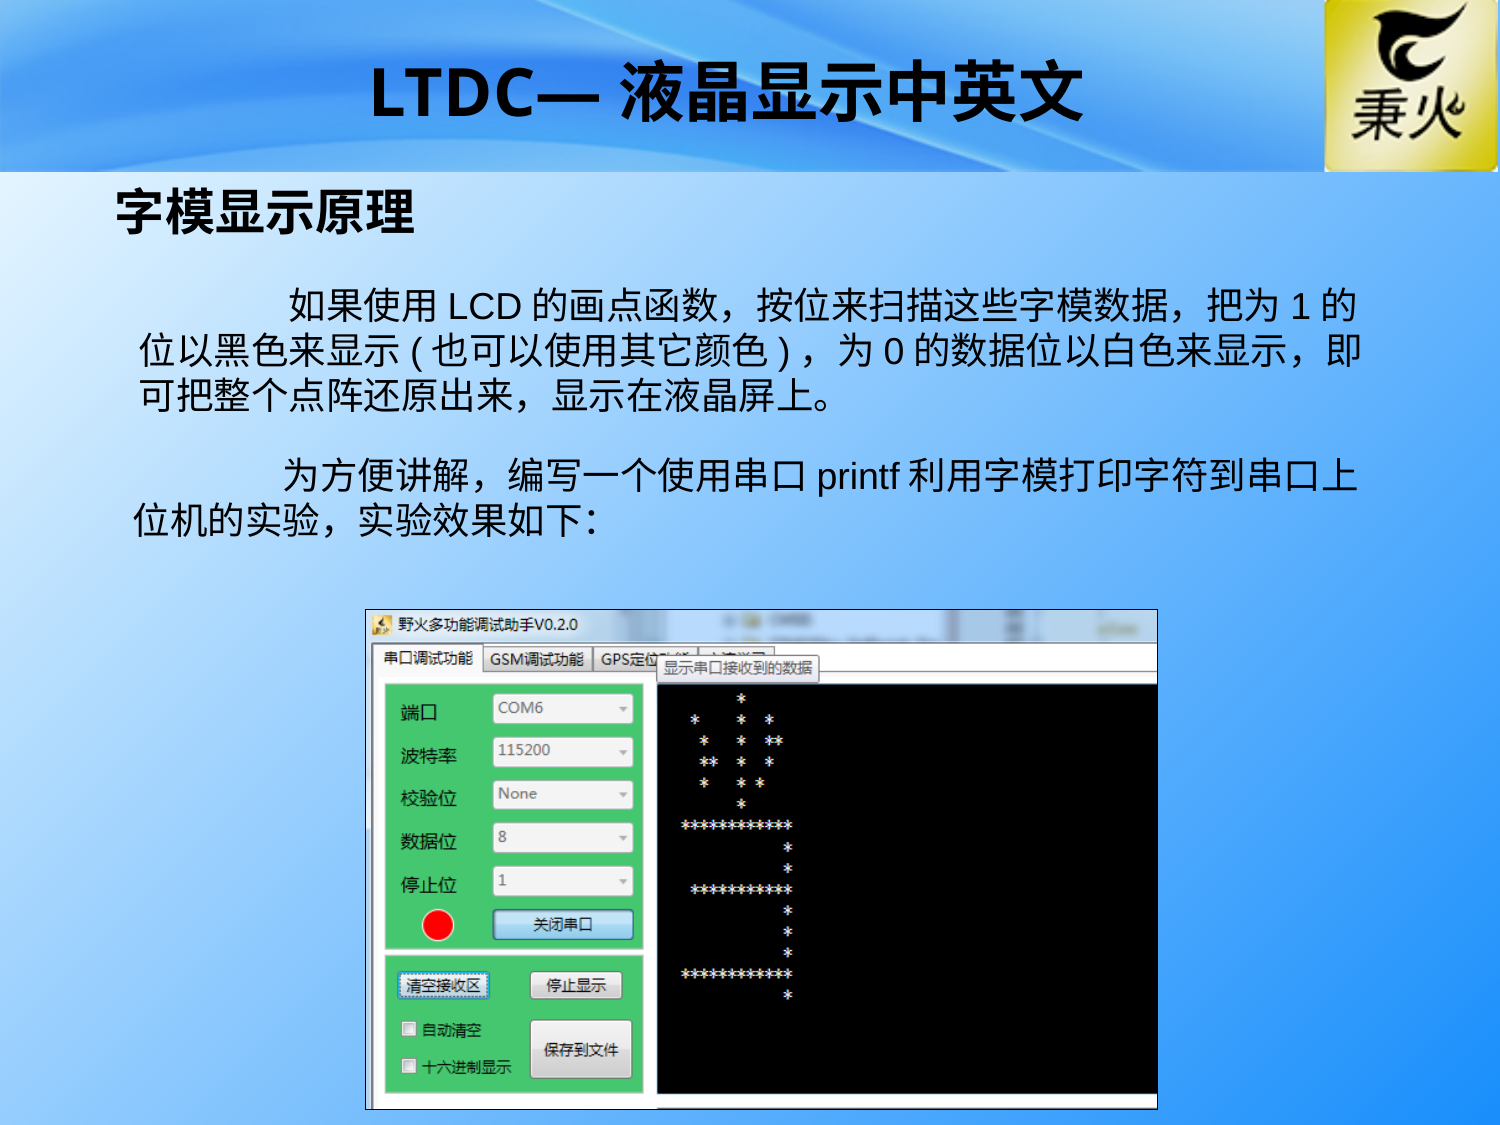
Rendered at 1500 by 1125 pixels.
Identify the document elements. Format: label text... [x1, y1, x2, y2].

text_box 如果使用LCD的画点函数，按位来扫描这些字模数据，把为1的位以黑色来显示(也可以使用其它颜色)，为0的数据位以白色来显示，即可把整个点阵还原出来，显示在液晶屏上。 [123, 274, 1400, 425]
text_box 字模显示原理 [100, 180, 1359, 248]
picture [0, 0, 1498, 172]
text_box 为方便讲解，编写一个使用串口printf利用字模打印字符到串口上位机的实验，实验效果如下： [117, 444, 1406, 550]
picture [365, 609, 1158, 1110]
